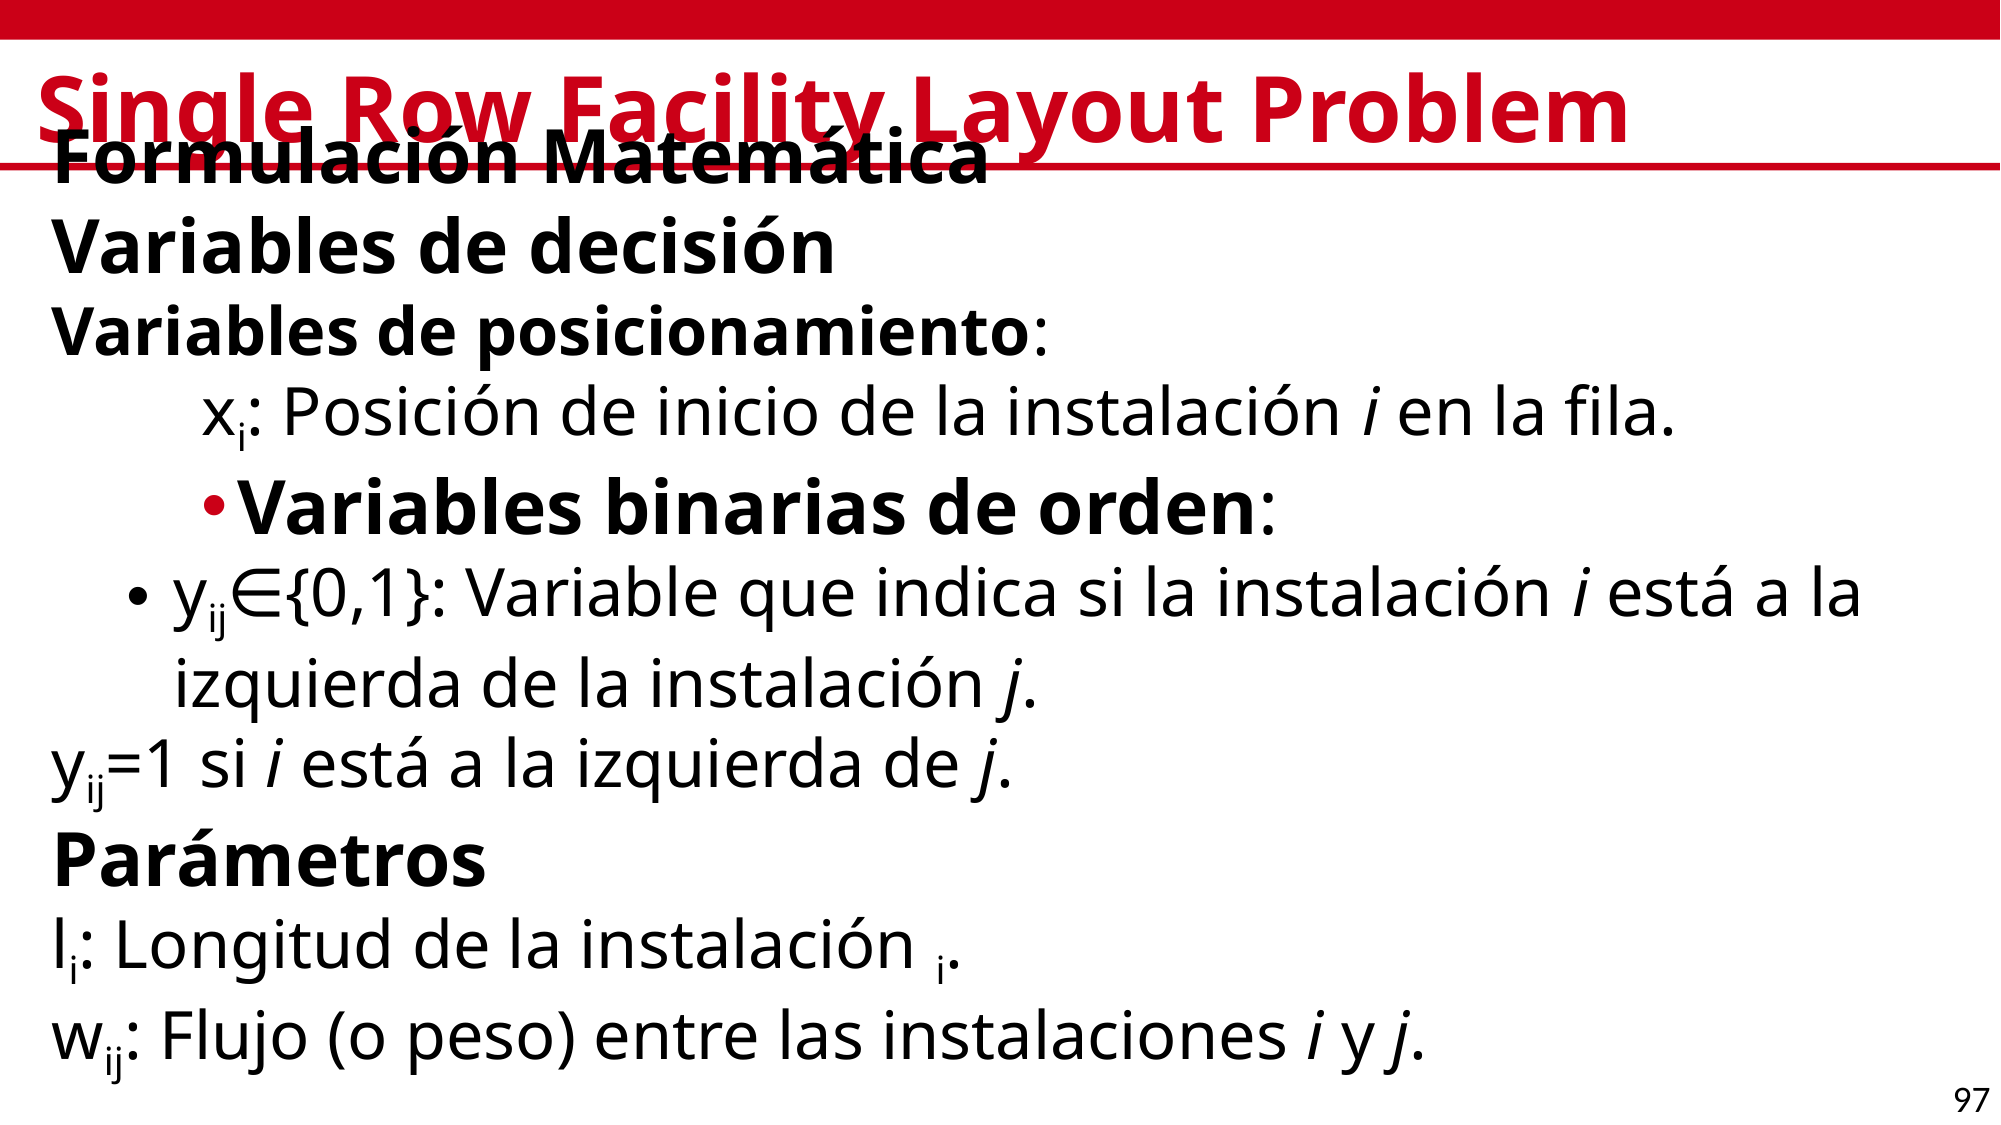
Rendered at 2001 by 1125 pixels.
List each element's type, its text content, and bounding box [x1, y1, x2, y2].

subtitle Formulación Matemática Variables de decisión Variables de posicionamiento: xi​: Posición de inicio de la instalación i en la fila. Variables binarias de orden: yij∈{0,1}: Variable que indica si la instalación i está a la izquierda de la instalación j. yij=1 si i está a la izquierda de j. Parámetros li​: Longitud de la instalación i. wij​: Flujo (o peso) entre las instalaciones i y j. [51, 259, 1937, 1013]
slide_number 97 [1937, 1067, 2000, 1125]
title Single Row Facility Layout Problem [36, 57, 1964, 168]
